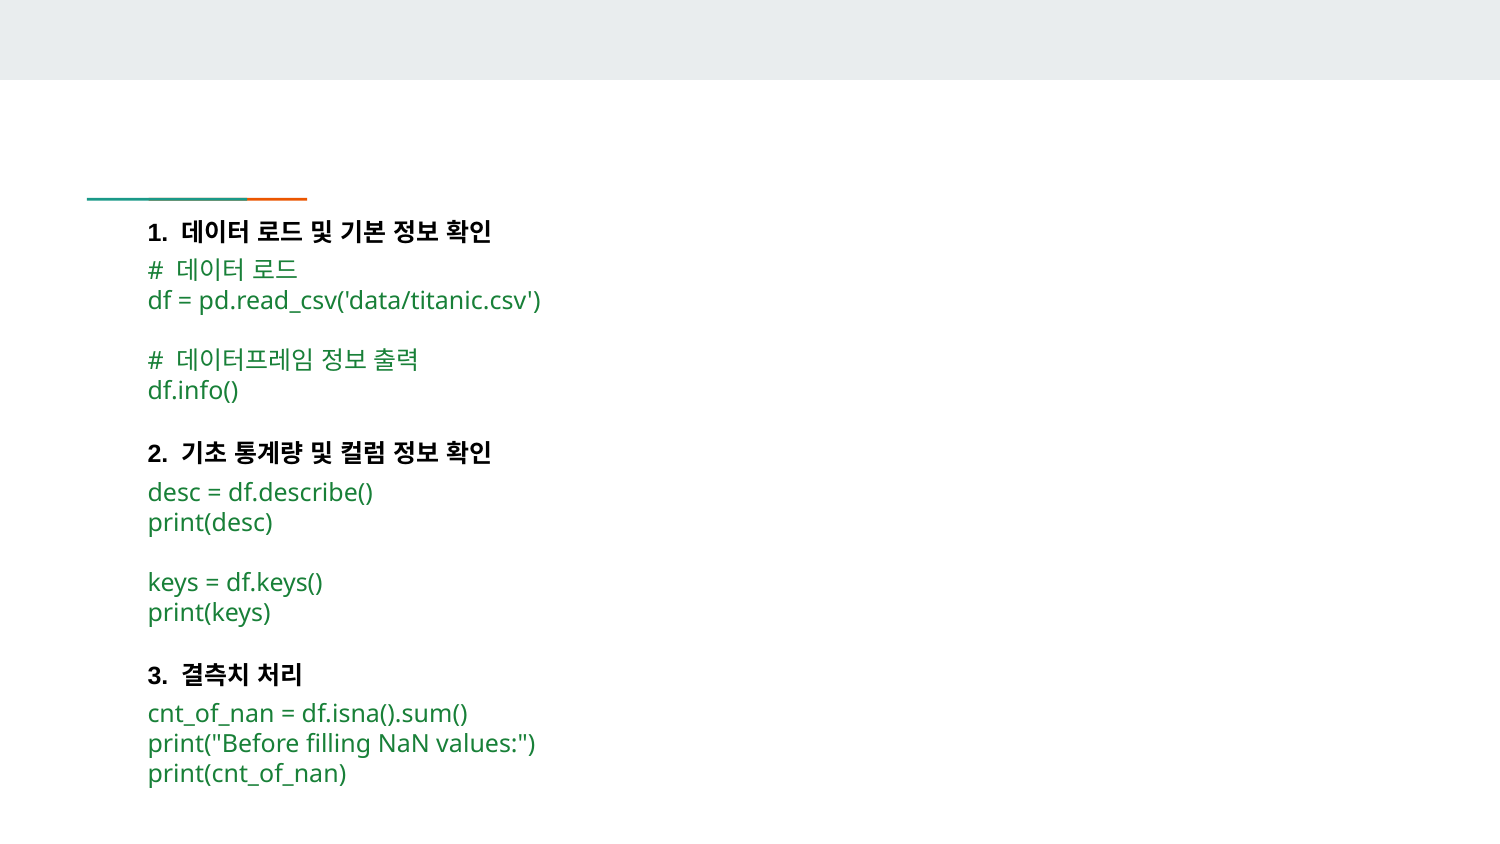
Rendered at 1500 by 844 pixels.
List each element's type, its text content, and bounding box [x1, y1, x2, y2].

text_box 1. 데이터 로드 및 기본 정보 확인 # 데이터 로드 df = pd.read_csv('data/titanic.csv') # 데이터프레임 정보 출력 df.info() 2. 기초 통계량 및 컬럼 정보 확인 desc = df.describe() print(desc) keys = df.keys() print(keys) 3. 결측치 처리 cnt_of_nan = df.isna().sum() print("Before filling NaN values:") print(cnt_of_nan) [132, 196, 1358, 803]
